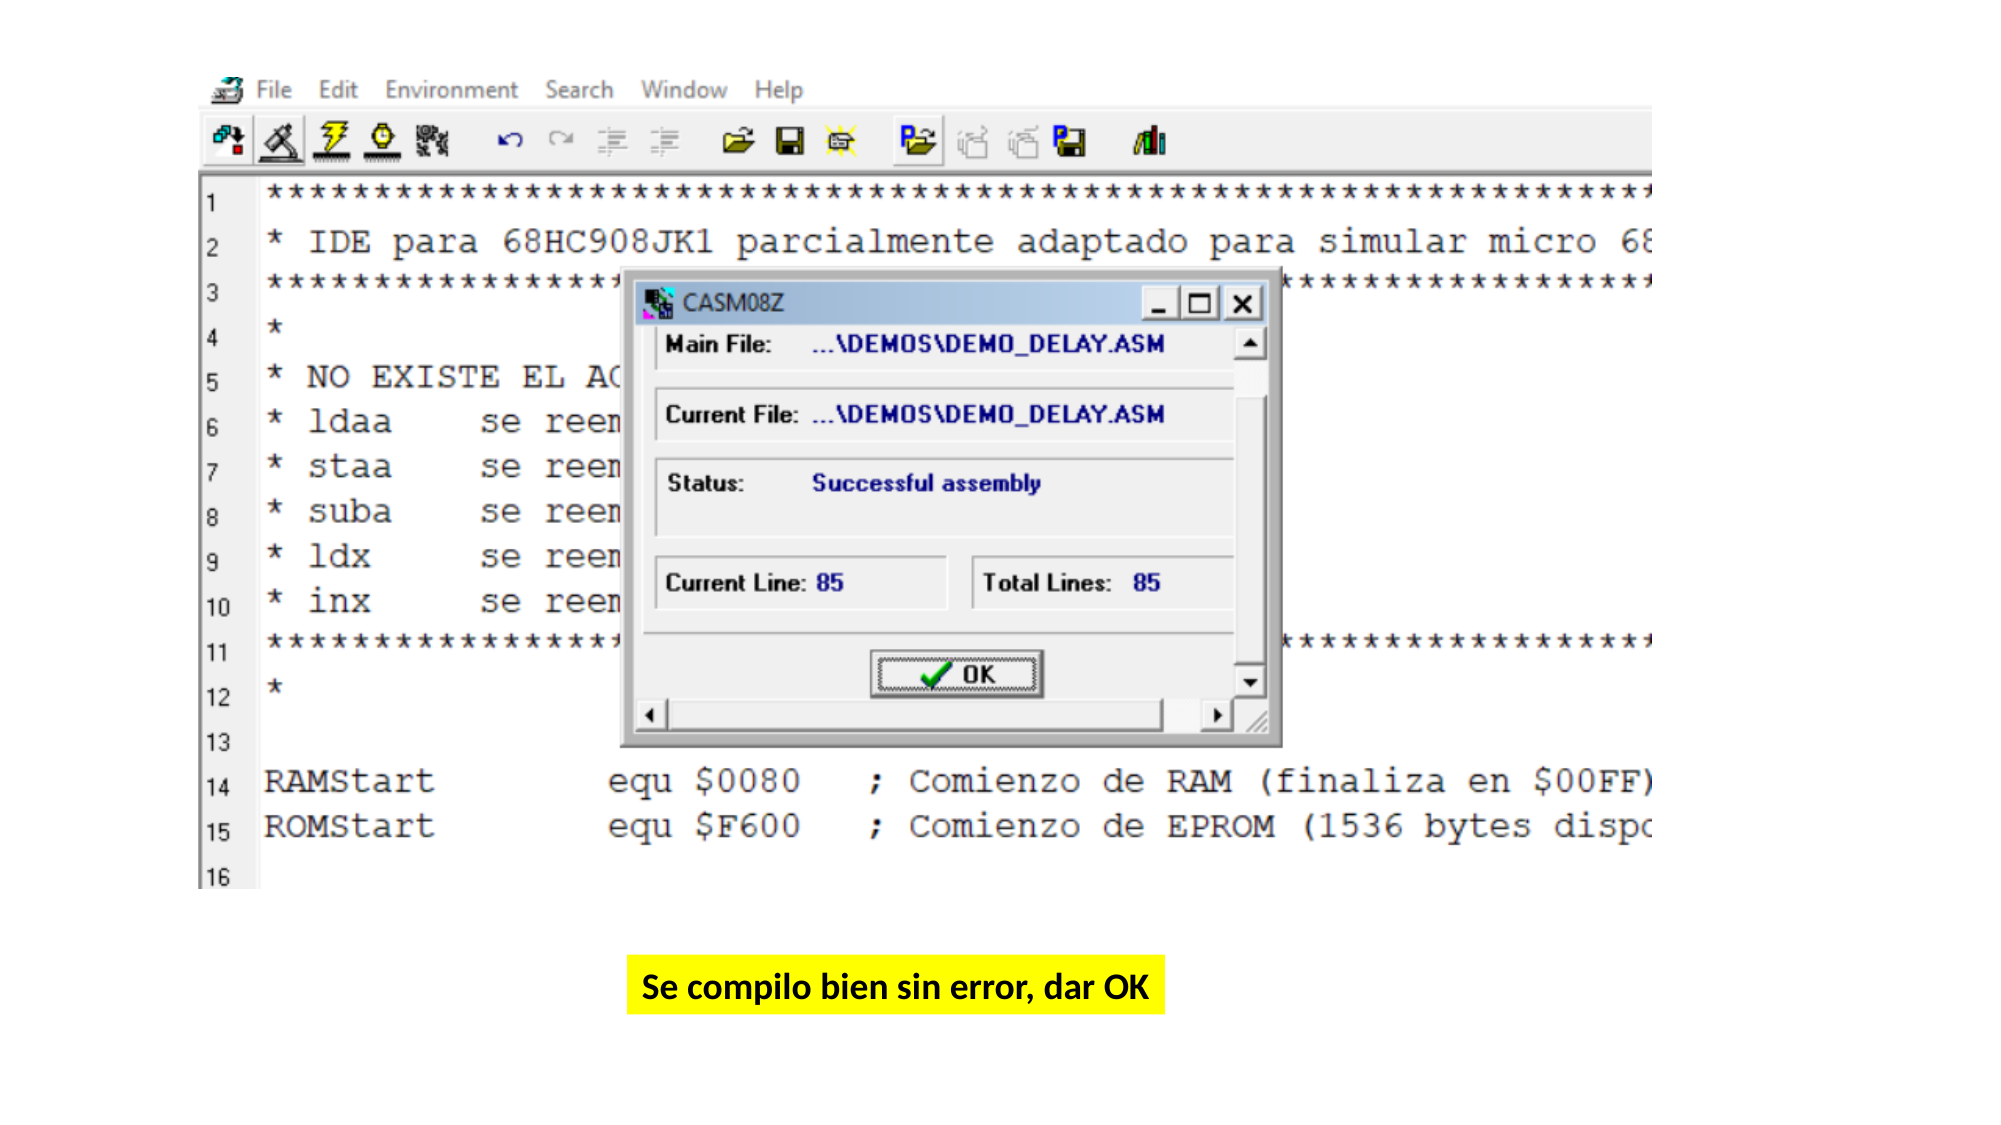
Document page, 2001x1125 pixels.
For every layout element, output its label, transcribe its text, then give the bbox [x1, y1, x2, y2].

picture [198, 77, 1652, 889]
text_box Se compilo bien sin error, dar OK [627, 954, 1165, 1015]
